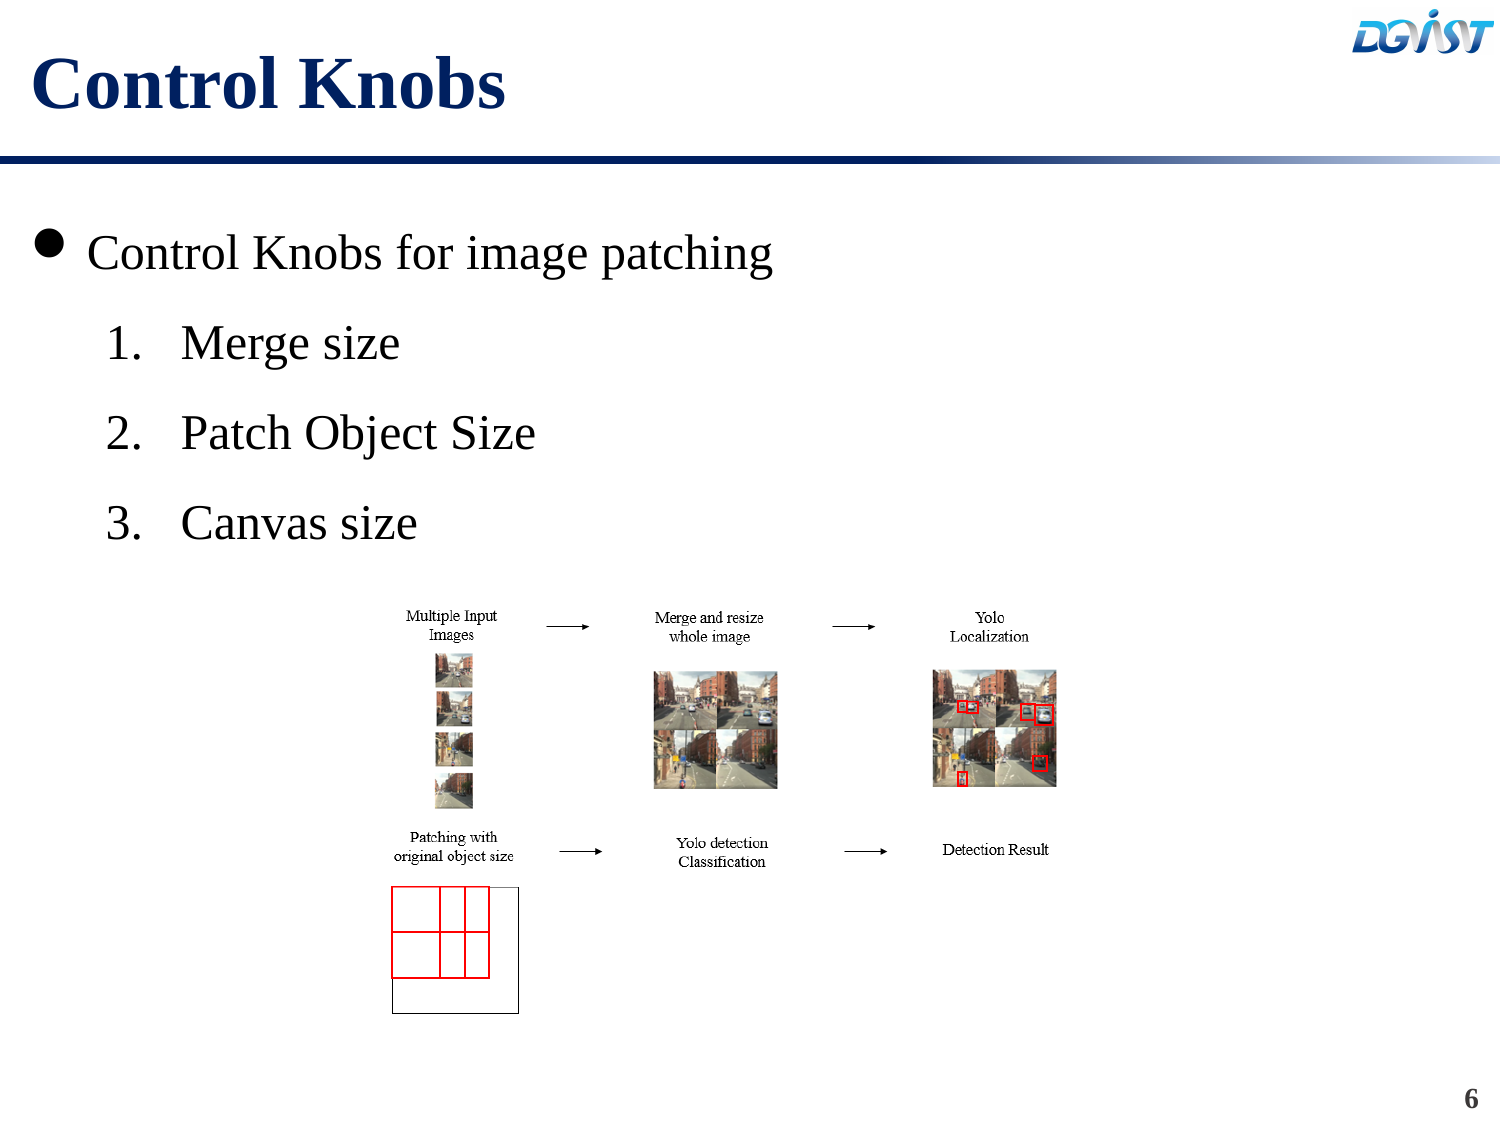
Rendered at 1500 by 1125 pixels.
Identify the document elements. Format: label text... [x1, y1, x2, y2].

text_box 6 [1430, 1072, 1494, 1118]
text_box Control Knobs [15, 19, 1440, 139]
text_box [0, 155, 1500, 165]
picture [370, 595, 1085, 1026]
picture [1352, 7, 1494, 55]
text_box Control Knobs for image patching Merge size Patch Object Size Canvas size [15, 181, 1476, 557]
